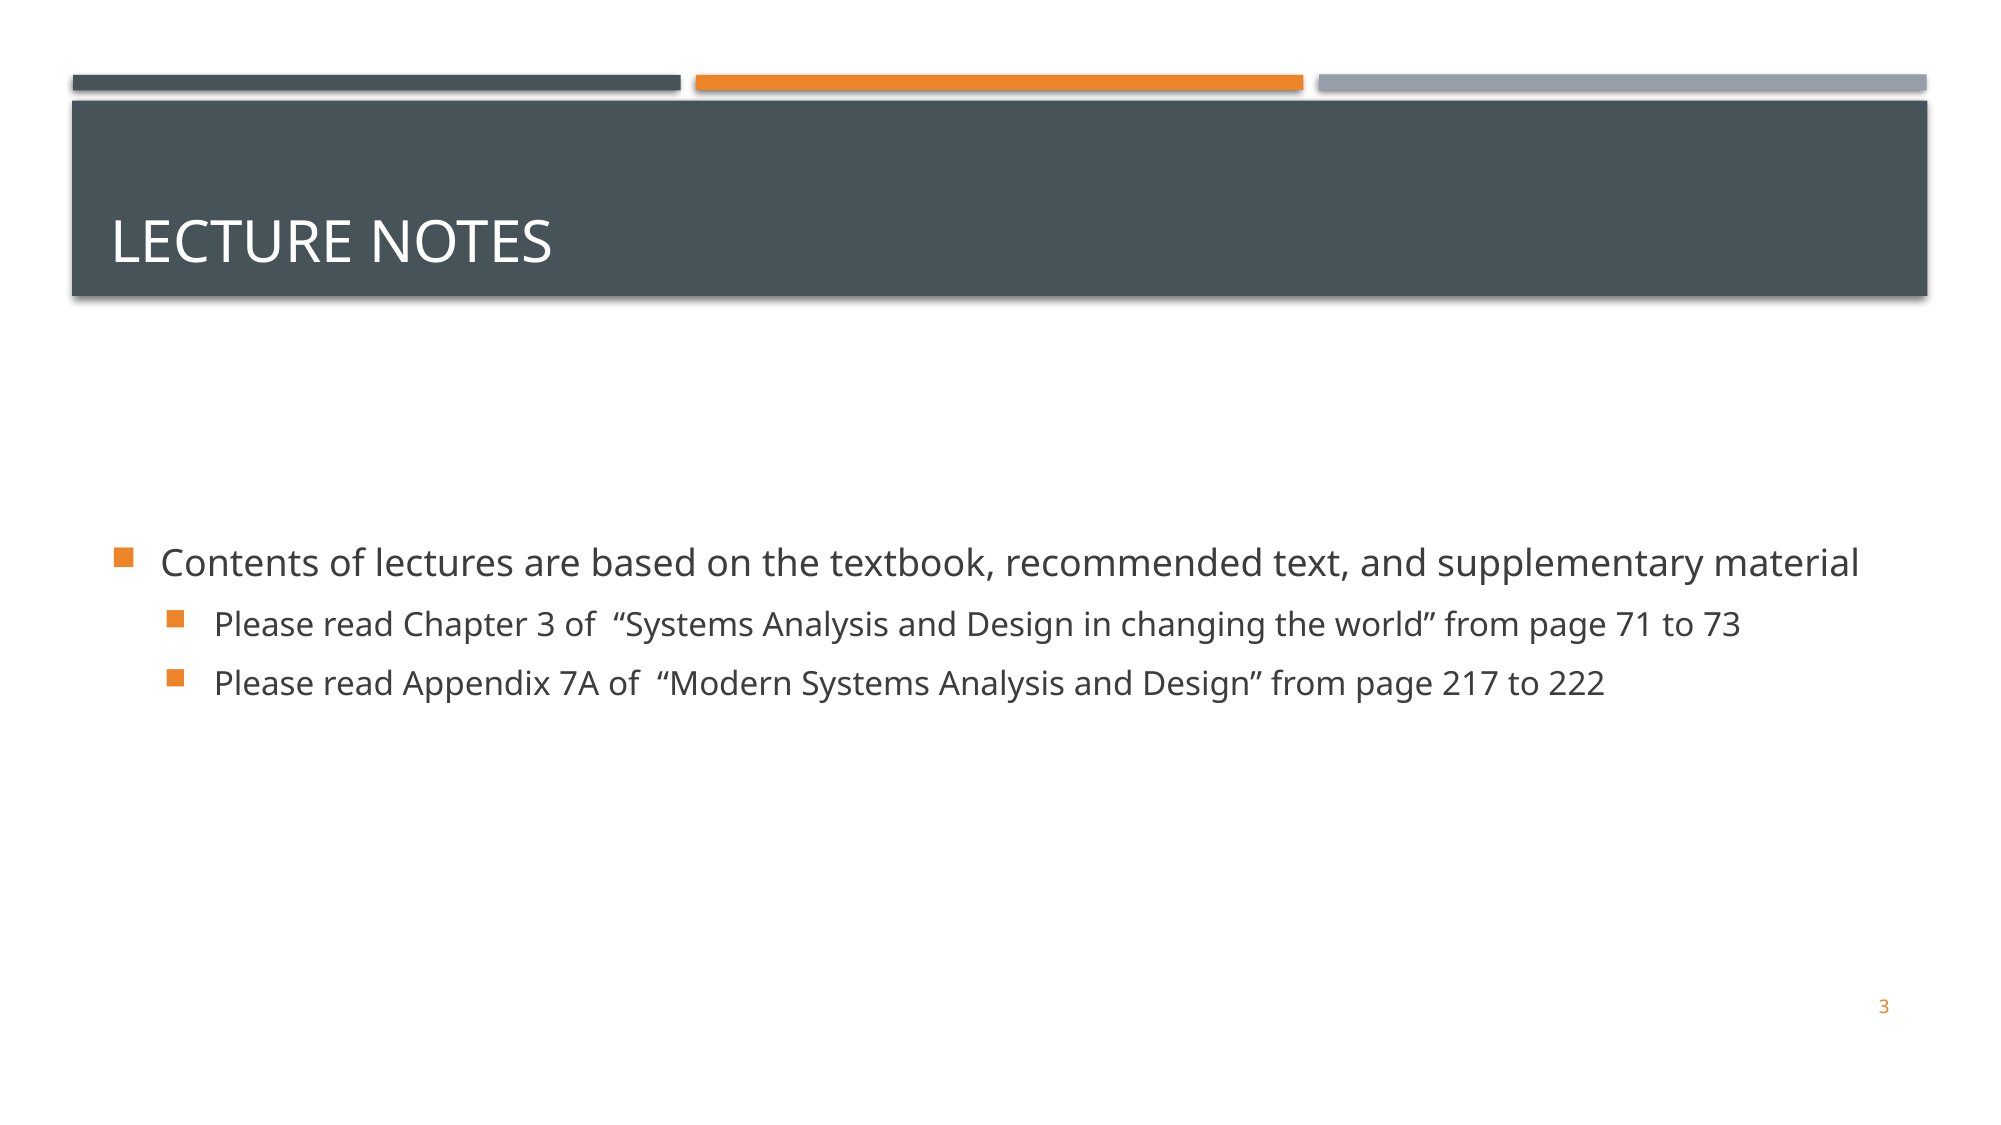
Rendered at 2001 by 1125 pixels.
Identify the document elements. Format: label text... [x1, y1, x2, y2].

title Lecture Notes [95, 115, 1905, 282]
list Contents of lectures are based on the textbook, recommended text, and supplementary material Please read Chapter 3 of “Systems Analysis and Design in changing the world” from page 71 to 73 Please read Appendix 7A of “Modern Systems Analysis and Design” from page 217 to 222 [95, 357, 1905, 962]
slide_number 3 [1732, 977, 1905, 1037]
